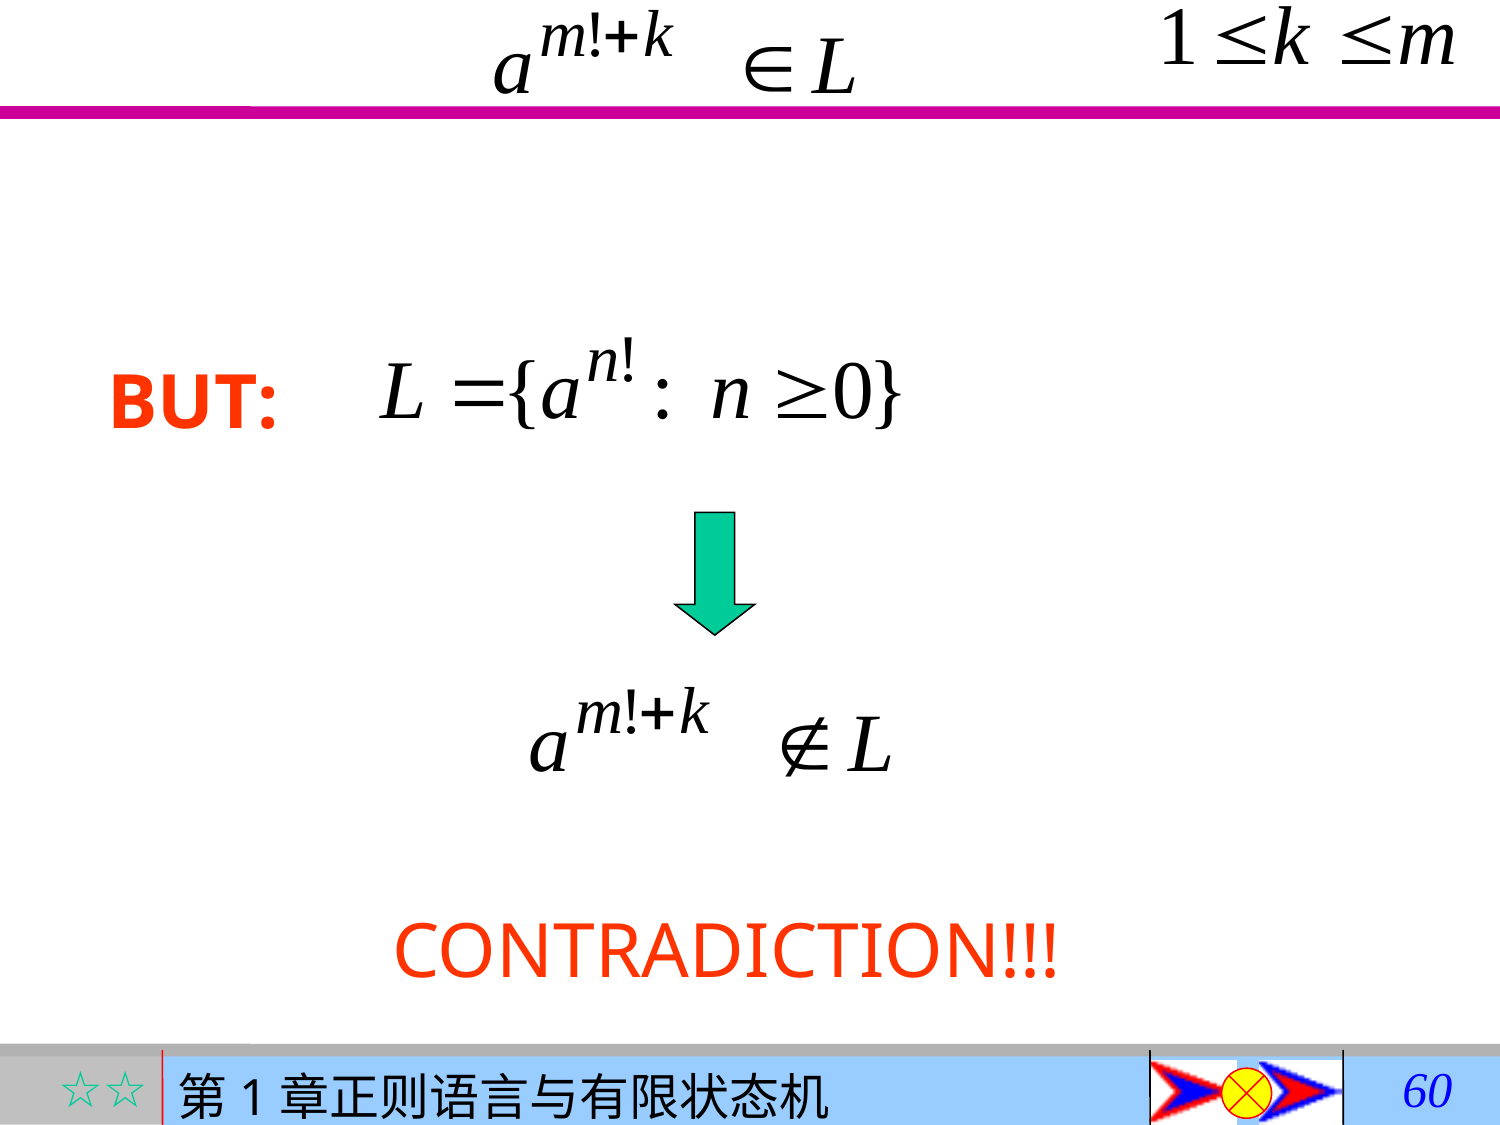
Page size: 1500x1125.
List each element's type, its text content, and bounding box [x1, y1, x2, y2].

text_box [1163, 0, 1460, 90]
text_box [374, 324, 907, 444]
picture [1151, 1060, 1237, 1125]
text_box [675, 512, 755, 636]
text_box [489, 0, 864, 119]
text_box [525, 677, 900, 796]
text_box CONTRADICTION!!! [377, 895, 1077, 1000]
picture [1259, 1060, 1342, 1125]
text_box BUT: [92, 346, 295, 451]
